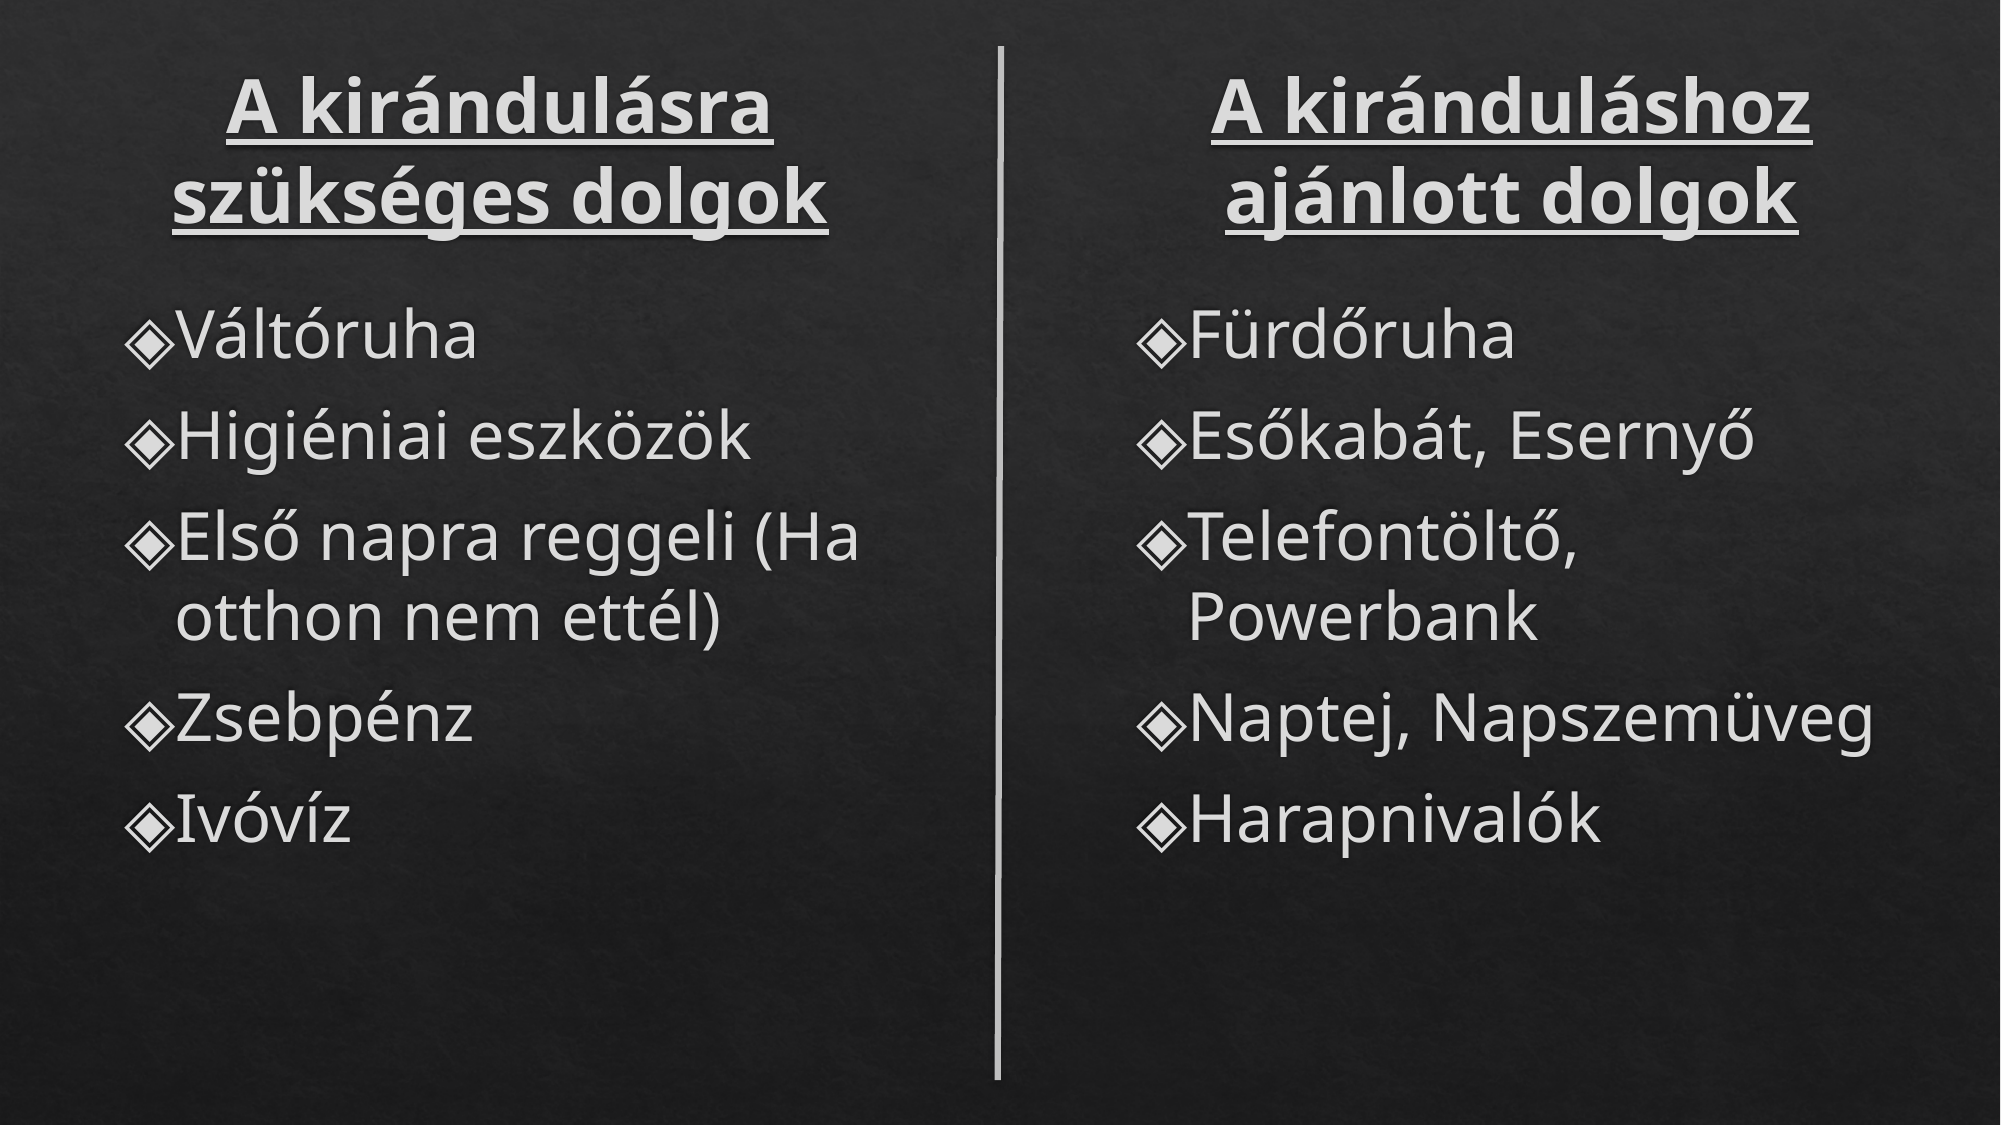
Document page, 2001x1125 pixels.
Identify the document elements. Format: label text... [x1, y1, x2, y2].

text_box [997, 45, 1002, 1081]
picture [0, 0, 2001, 1125]
text_box A kiránduláshoz ajánlott dolgok [1065, 49, 1959, 249]
title A kirándulásra szükséges dolgok [30, 56, 970, 241]
text_box [1065, 260, 1860, 926]
list Váltóruha Higiéniai eszközök Első napra reggeli (Ha otthon nem ettél) Zsebpénz Ivóvíz [102, 284, 897, 950]
text_box Fürdőruha Esőkabát, Esernyő Telefontöltő, Powerbank Naptej, Napszemüveg Harapnivalók [1114, 284, 1909, 950]
